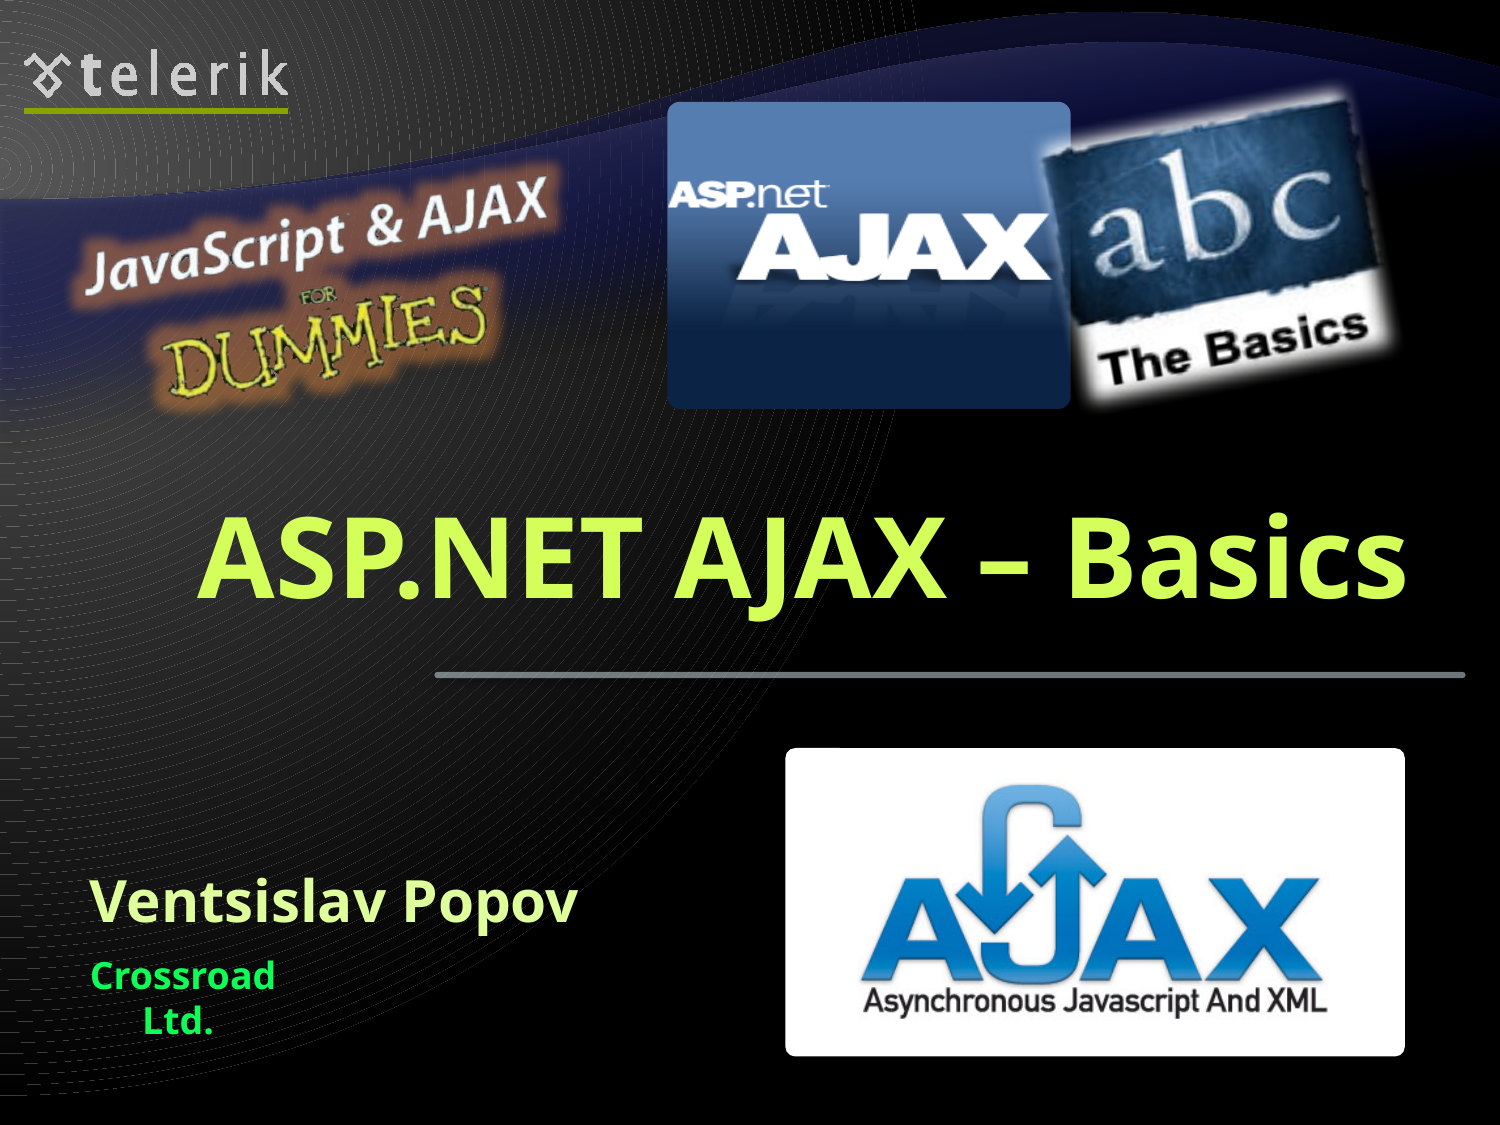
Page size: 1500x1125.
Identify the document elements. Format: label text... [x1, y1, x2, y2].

picture [667, 94, 1394, 410]
picture [67, 151, 582, 430]
title ASP.NET AJAX – Basics [75, 479, 1425, 622]
picture [785, 747, 1406, 1057]
list Ventsislav Popov [75, 856, 691, 1085]
picture [24, 49, 288, 114]
list Crossroad Ltd. [75, 944, 343, 1051]
